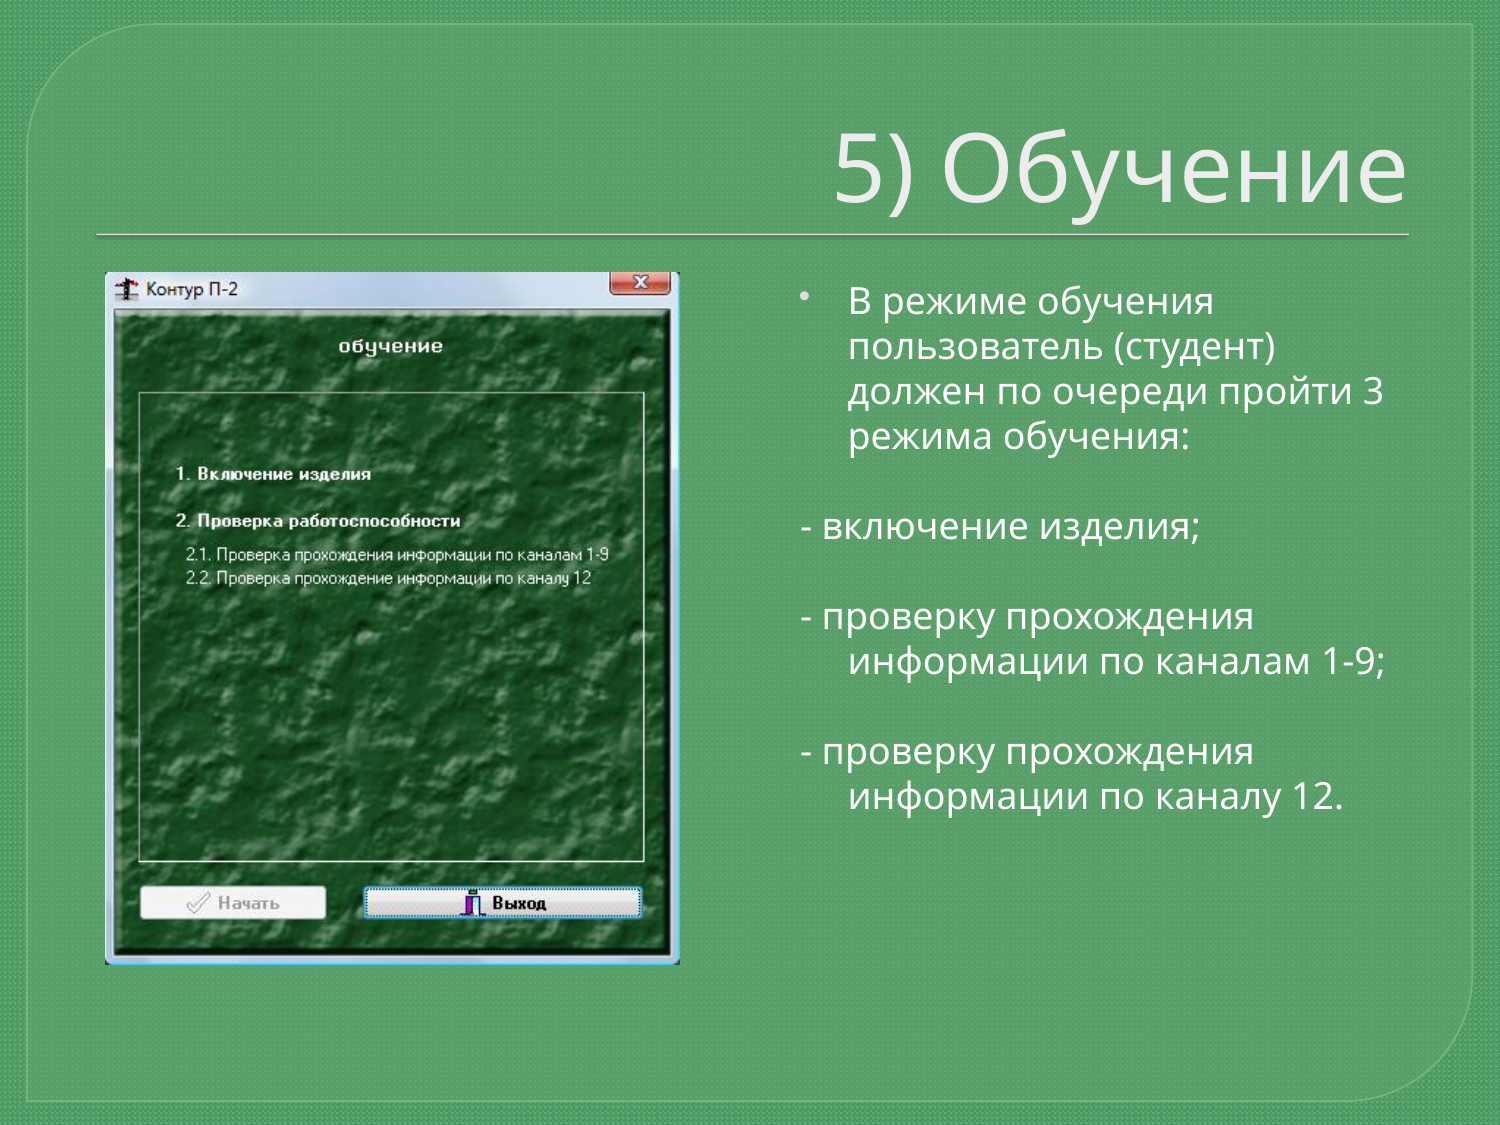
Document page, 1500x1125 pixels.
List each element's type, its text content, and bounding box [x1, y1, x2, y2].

picture [105, 271, 680, 966]
list В режиме обучения пользователь (студент) должен по очереди пройти 3 режима обучения: - включение изделия; - проверку прохождения информации по каналам 1-9; - проверку прохождения информации по каналу 12. [785, 269, 1421, 1066]
title 5) Обучение [75, 41, 1425, 230]
